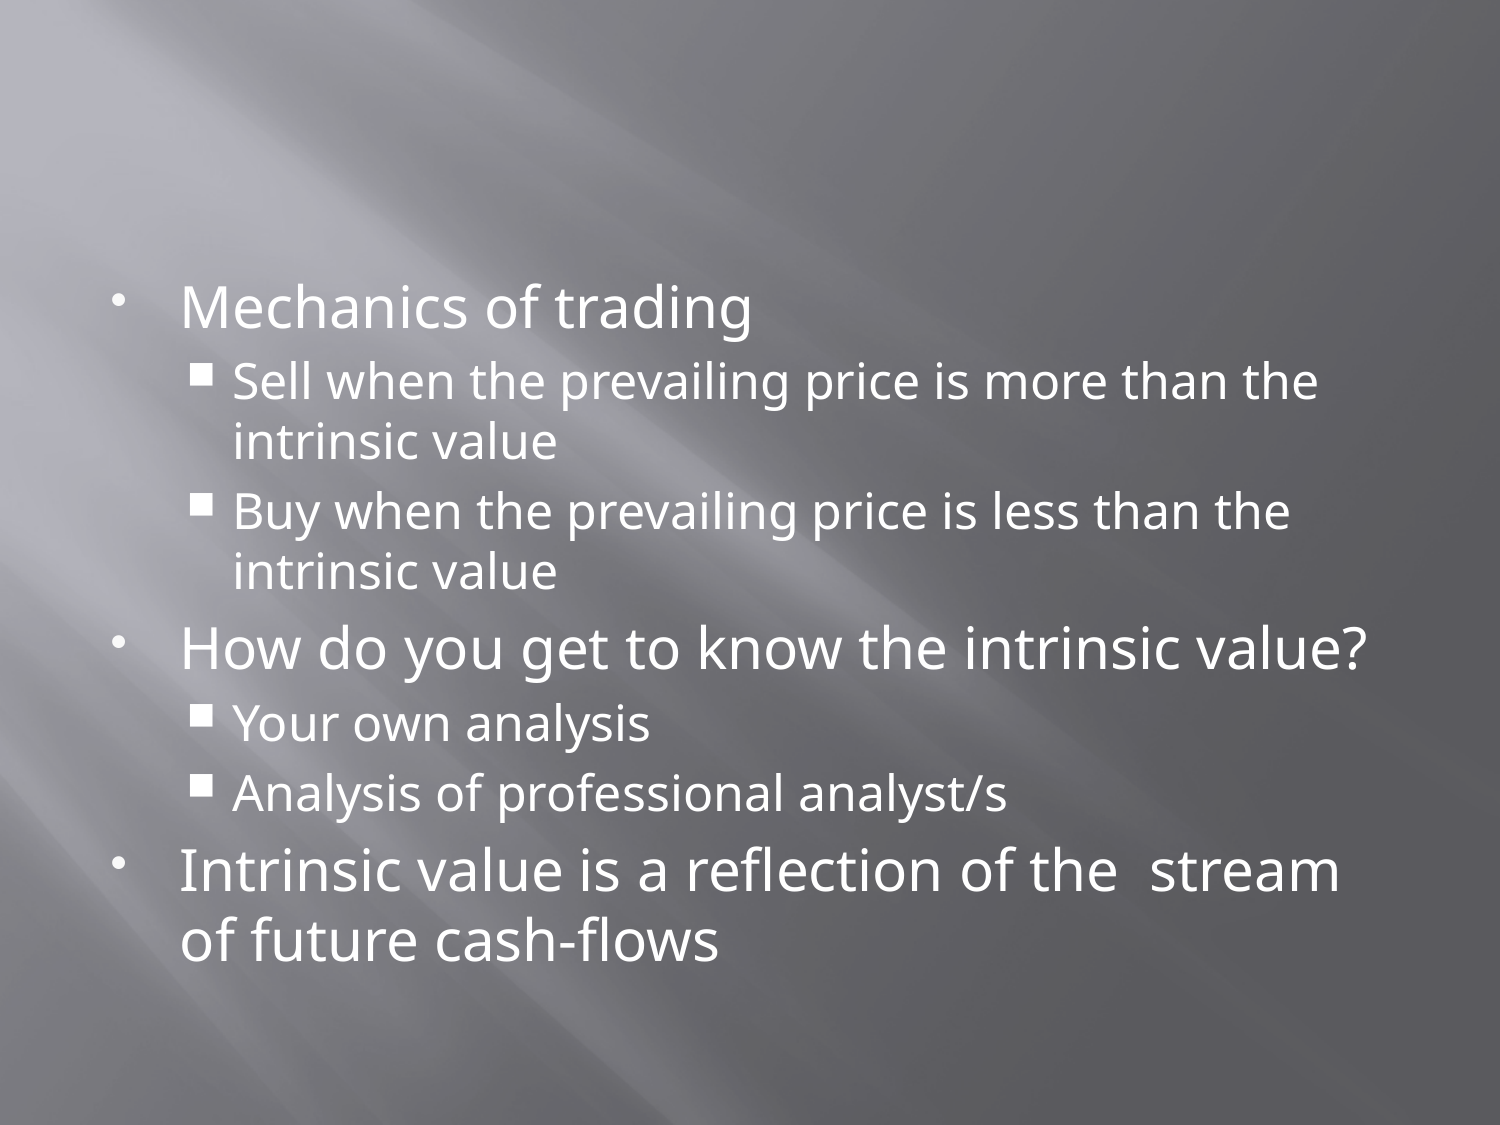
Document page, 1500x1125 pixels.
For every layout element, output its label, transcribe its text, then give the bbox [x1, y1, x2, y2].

list Mechanics of trading Sell when the prevailing price is more than the intrinsic value Buy when the prevailing price is less than the intrinsic value How do you get to know the intrinsic value? Your own analysis Analysis of professional analyst/s Intrinsic value is a reflection of the stream of future cash-flows [75, 262, 1425, 1035]
